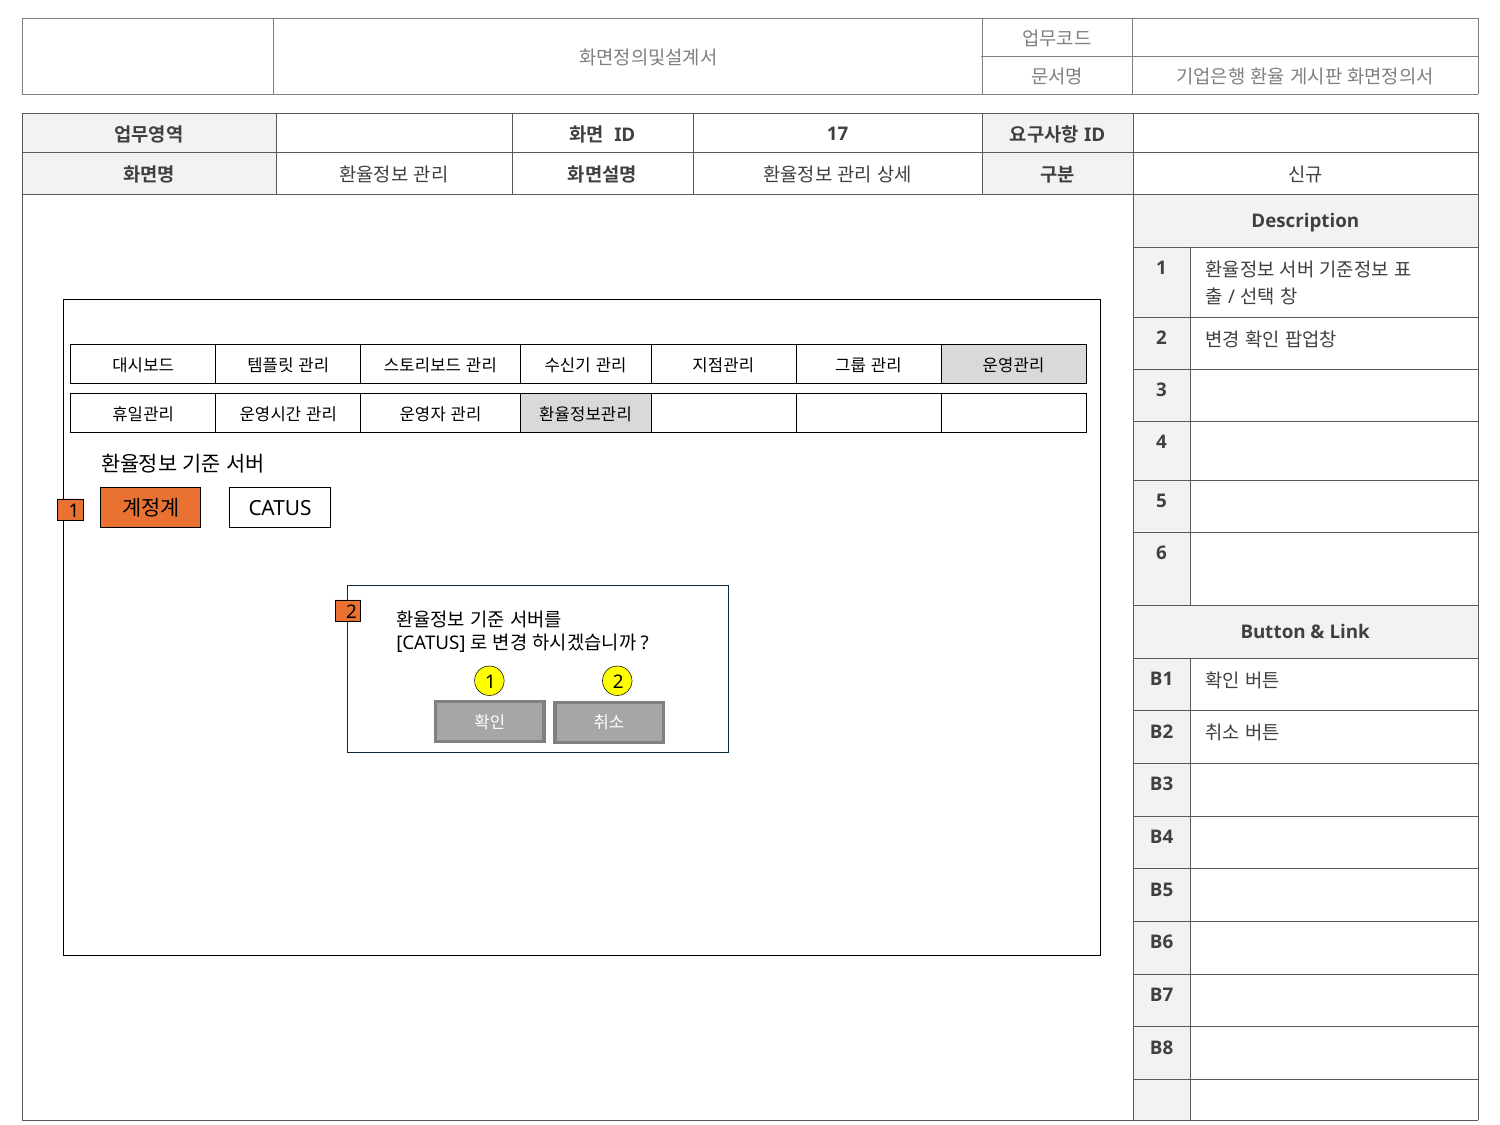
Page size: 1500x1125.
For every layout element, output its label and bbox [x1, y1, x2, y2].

table_cell [1191, 481, 1478, 532]
table_header [983, 114, 1133, 152]
table_cell [277, 153, 512, 194]
table_header [652, 345, 796, 383]
table_cell [1134, 481, 1190, 532]
table_cell [1134, 153, 1478, 194]
table_cell [23, 195, 1133, 1120]
table_cell [1191, 533, 1478, 605]
table_cell [1134, 817, 1190, 868]
table_cell [1191, 248, 1478, 317]
table_cell [983, 153, 1133, 194]
table_header [521, 345, 651, 383]
table_cell [1134, 711, 1190, 763]
table_header [652, 394, 796, 432]
table_header [1133, 19, 1478, 56]
table_cell [1191, 764, 1478, 816]
table_cell [23, 153, 276, 194]
table_header [71, 394, 215, 432]
table_cell [1134, 195, 1478, 247]
table_cell [1133, 57, 1478, 94]
table_cell [1134, 1080, 1190, 1120]
table_cell [1134, 606, 1478, 658]
table_cell [1134, 764, 1190, 816]
table_cell [694, 153, 982, 194]
table_header [797, 394, 941, 432]
table_header [942, 345, 1086, 383]
table_header [71, 345, 215, 383]
table_cell [1134, 248, 1190, 317]
table_cell [1134, 659, 1190, 710]
table_header [983, 19, 1132, 56]
table_cell [1191, 975, 1478, 1026]
table_cell [513, 153, 693, 194]
table_cell [1134, 370, 1190, 421]
text_box [56, 298, 1102, 957]
table_cell [1191, 1080, 1478, 1120]
table_header [274, 19, 982, 94]
table_cell [1134, 533, 1190, 605]
table_cell [1134, 1027, 1190, 1079]
table_cell [983, 57, 1132, 94]
table_cell [1191, 370, 1478, 421]
table_header [694, 114, 982, 152]
table_header [361, 345, 520, 383]
table_cell [1191, 318, 1478, 369]
table_cell [1134, 422, 1190, 480]
table_cell [1134, 975, 1190, 1026]
table_cell [1191, 922, 1478, 974]
table_header [942, 394, 1086, 432]
table_header [23, 19, 273, 94]
table_header [23, 114, 276, 152]
table_header [513, 114, 693, 152]
table_cell [1191, 817, 1478, 868]
table_cell [1191, 422, 1478, 480]
table_header [216, 345, 360, 383]
table_cell [1134, 869, 1190, 921]
table_header [797, 345, 941, 383]
table_cell [1191, 659, 1478, 710]
table_cell [1191, 869, 1478, 921]
table_header [361, 394, 520, 432]
table_header [521, 394, 651, 432]
table_header [216, 394, 360, 432]
table_cell [1191, 1027, 1478, 1079]
table_cell [1191, 711, 1478, 763]
table_header [277, 114, 512, 152]
table_header [1134, 114, 1478, 152]
table_cell [1134, 318, 1190, 369]
table_cell [1134, 922, 1190, 974]
